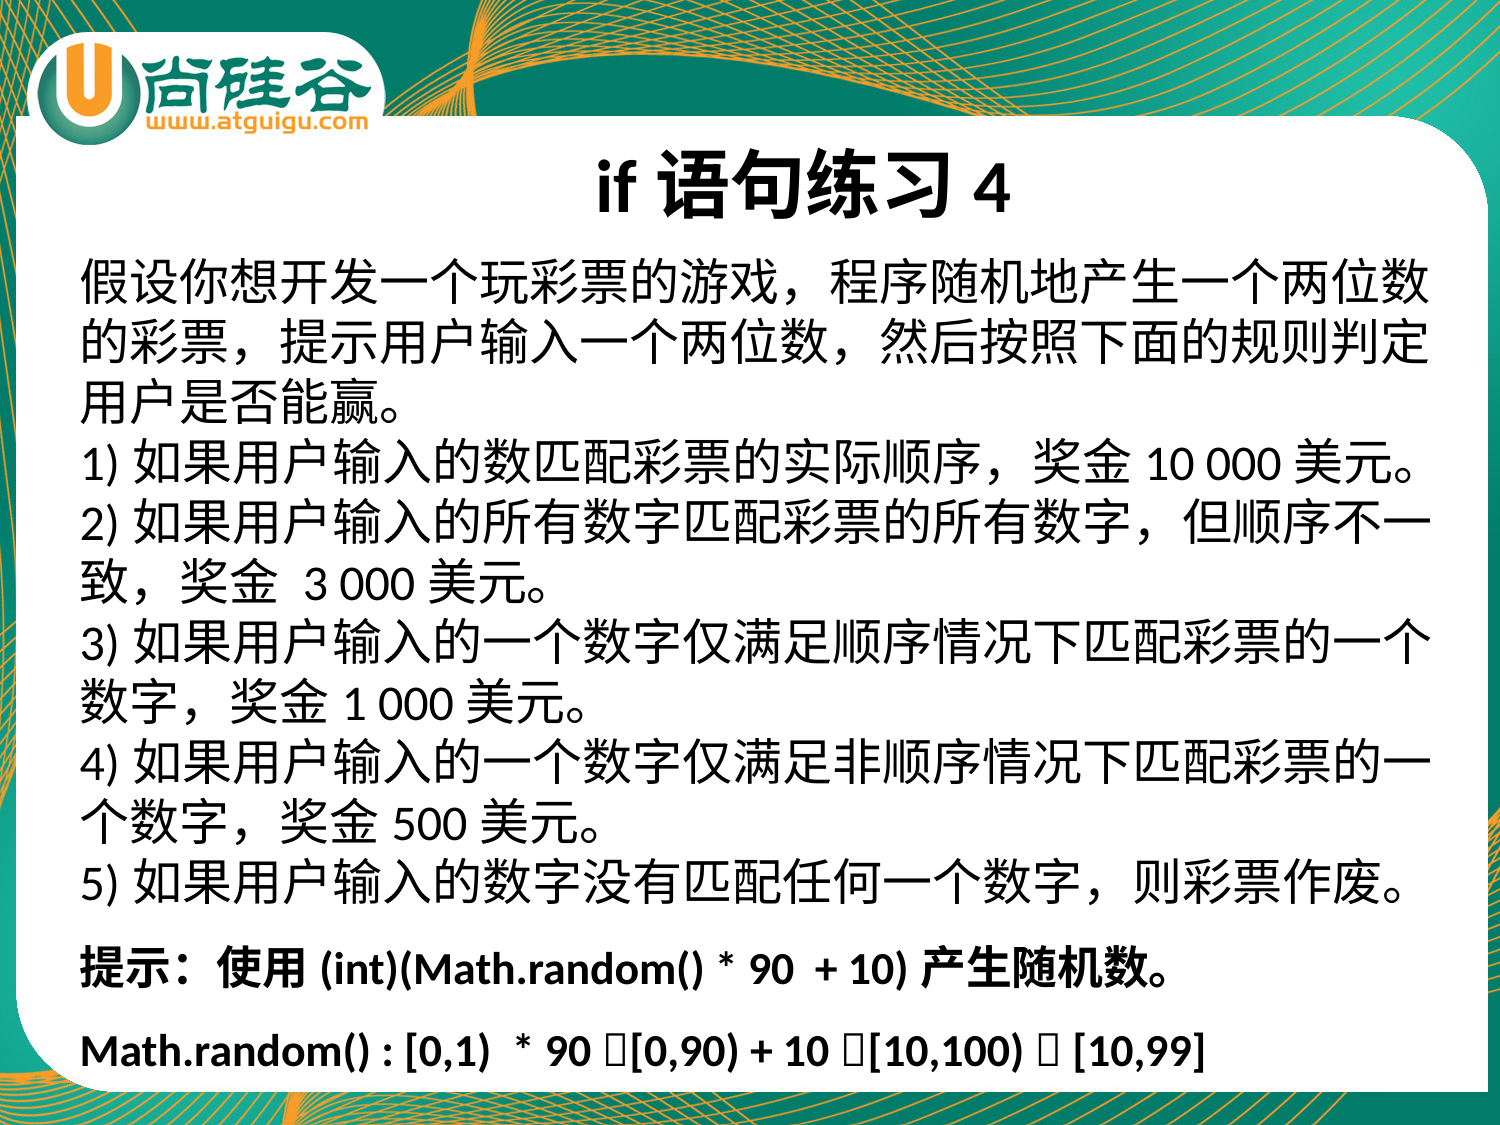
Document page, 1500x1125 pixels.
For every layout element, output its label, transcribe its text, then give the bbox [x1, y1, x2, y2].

text_box 假设你想开发一个玩彩票的游戏，程序随机地产生一个两位数的彩票，提示用户输入一个两位数，然后按照下面的规则判定用户是否能赢。 1)如果用户输入的数匹配彩票的实际顺序，奖金10 000美元。 2)如果用户输入的所有数字匹配彩票的所有数字，但顺序不一致，奖金 3 000美元。 3)如果用户输入的一个数字仅满足顺序情况下匹配彩票的一个数字，奖金1 000美元。 4)如果用户输入的一个数字仅满足非顺序情况下匹配彩票的一个数字，奖金500美元。 5)如果用户输入的数字没有匹配任何一个数字，则彩票作废。 提示：使用(int)(Math.random() * 90 + 10)产生随机数。 Math.random() : [0,1) * 90 [0,90) + 10 [10,100)  [10,99] [64, 243, 1453, 1084]
title if语句练习4 [501, 125, 1105, 240]
picture [0, 0, 1500, 1125]
